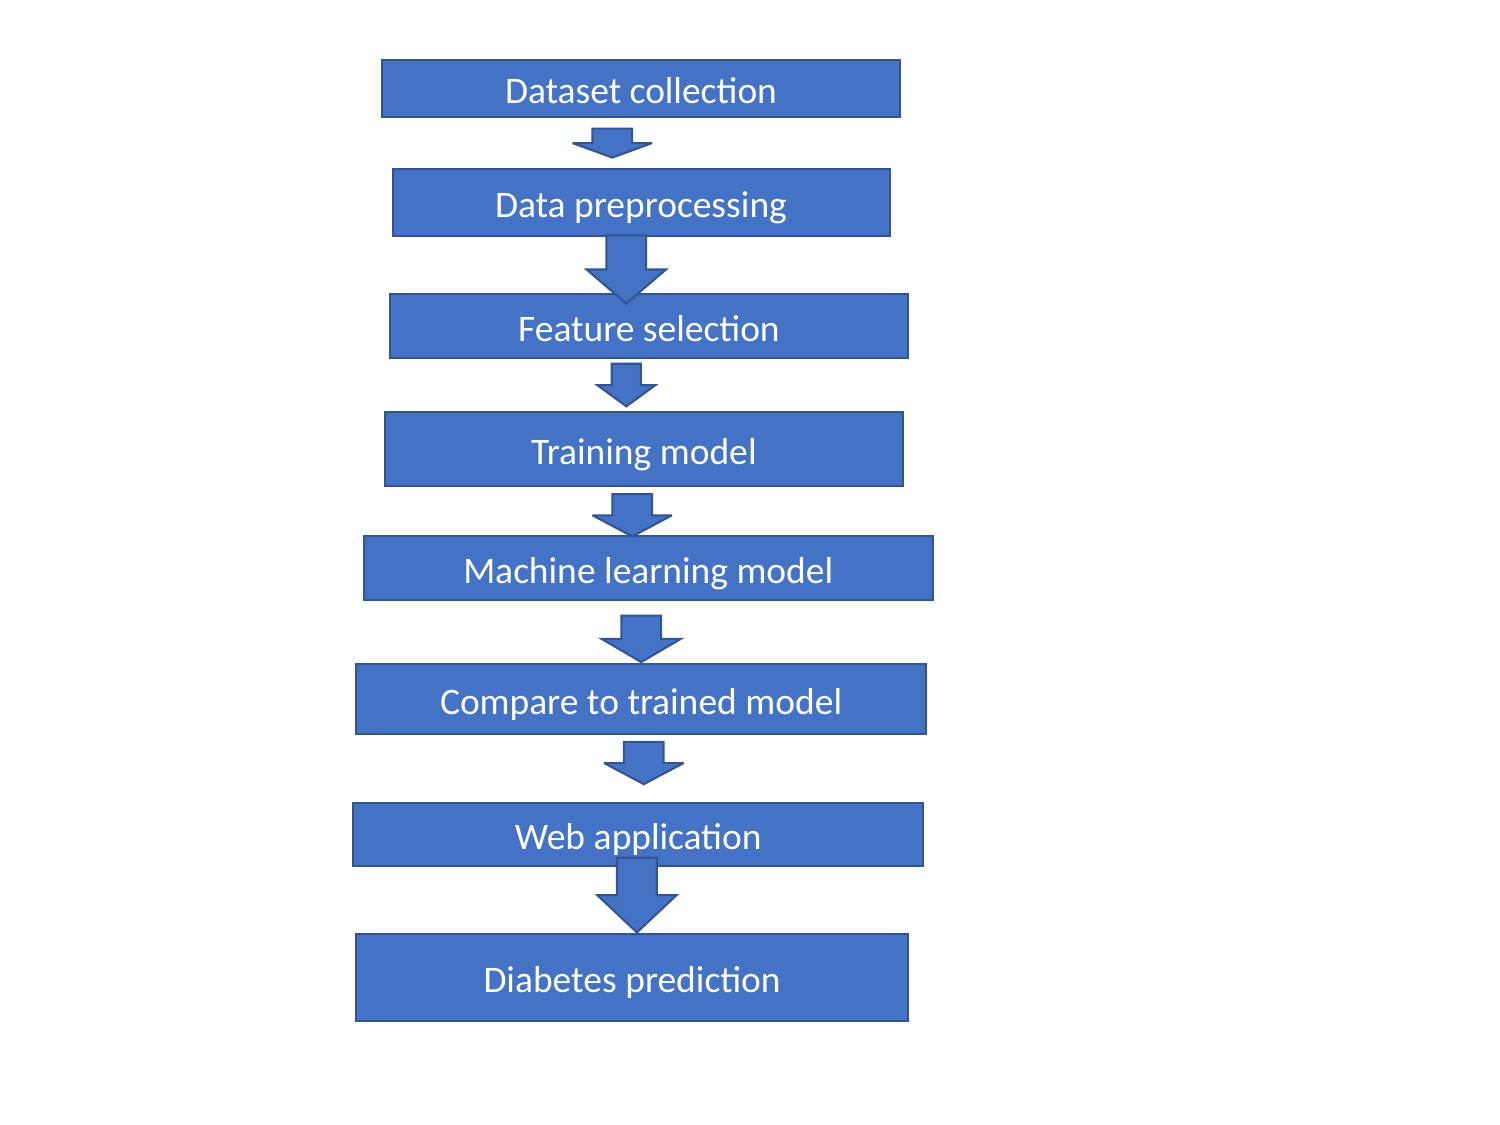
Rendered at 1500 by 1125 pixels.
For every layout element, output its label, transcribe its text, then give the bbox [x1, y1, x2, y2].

text_box [603, 740, 685, 786]
text_box [597, 614, 685, 664]
text_box Diabetes prediction [355, 933, 909, 1022]
text_box Machine learning model [363, 535, 934, 601]
text_box [592, 493, 673, 538]
text_box Dataset collection [381, 59, 901, 118]
text_box Feature selection [389, 293, 909, 359]
text_box [572, 127, 653, 159]
text_box Web application [352, 802, 924, 867]
text_box Training model [384, 411, 904, 487]
text_box [583, 234, 669, 305]
text_box Compare to trained model [355, 663, 927, 735]
text_box Data preprocessing [392, 168, 891, 237]
text_box [594, 362, 659, 408]
text_box [594, 856, 680, 934]
